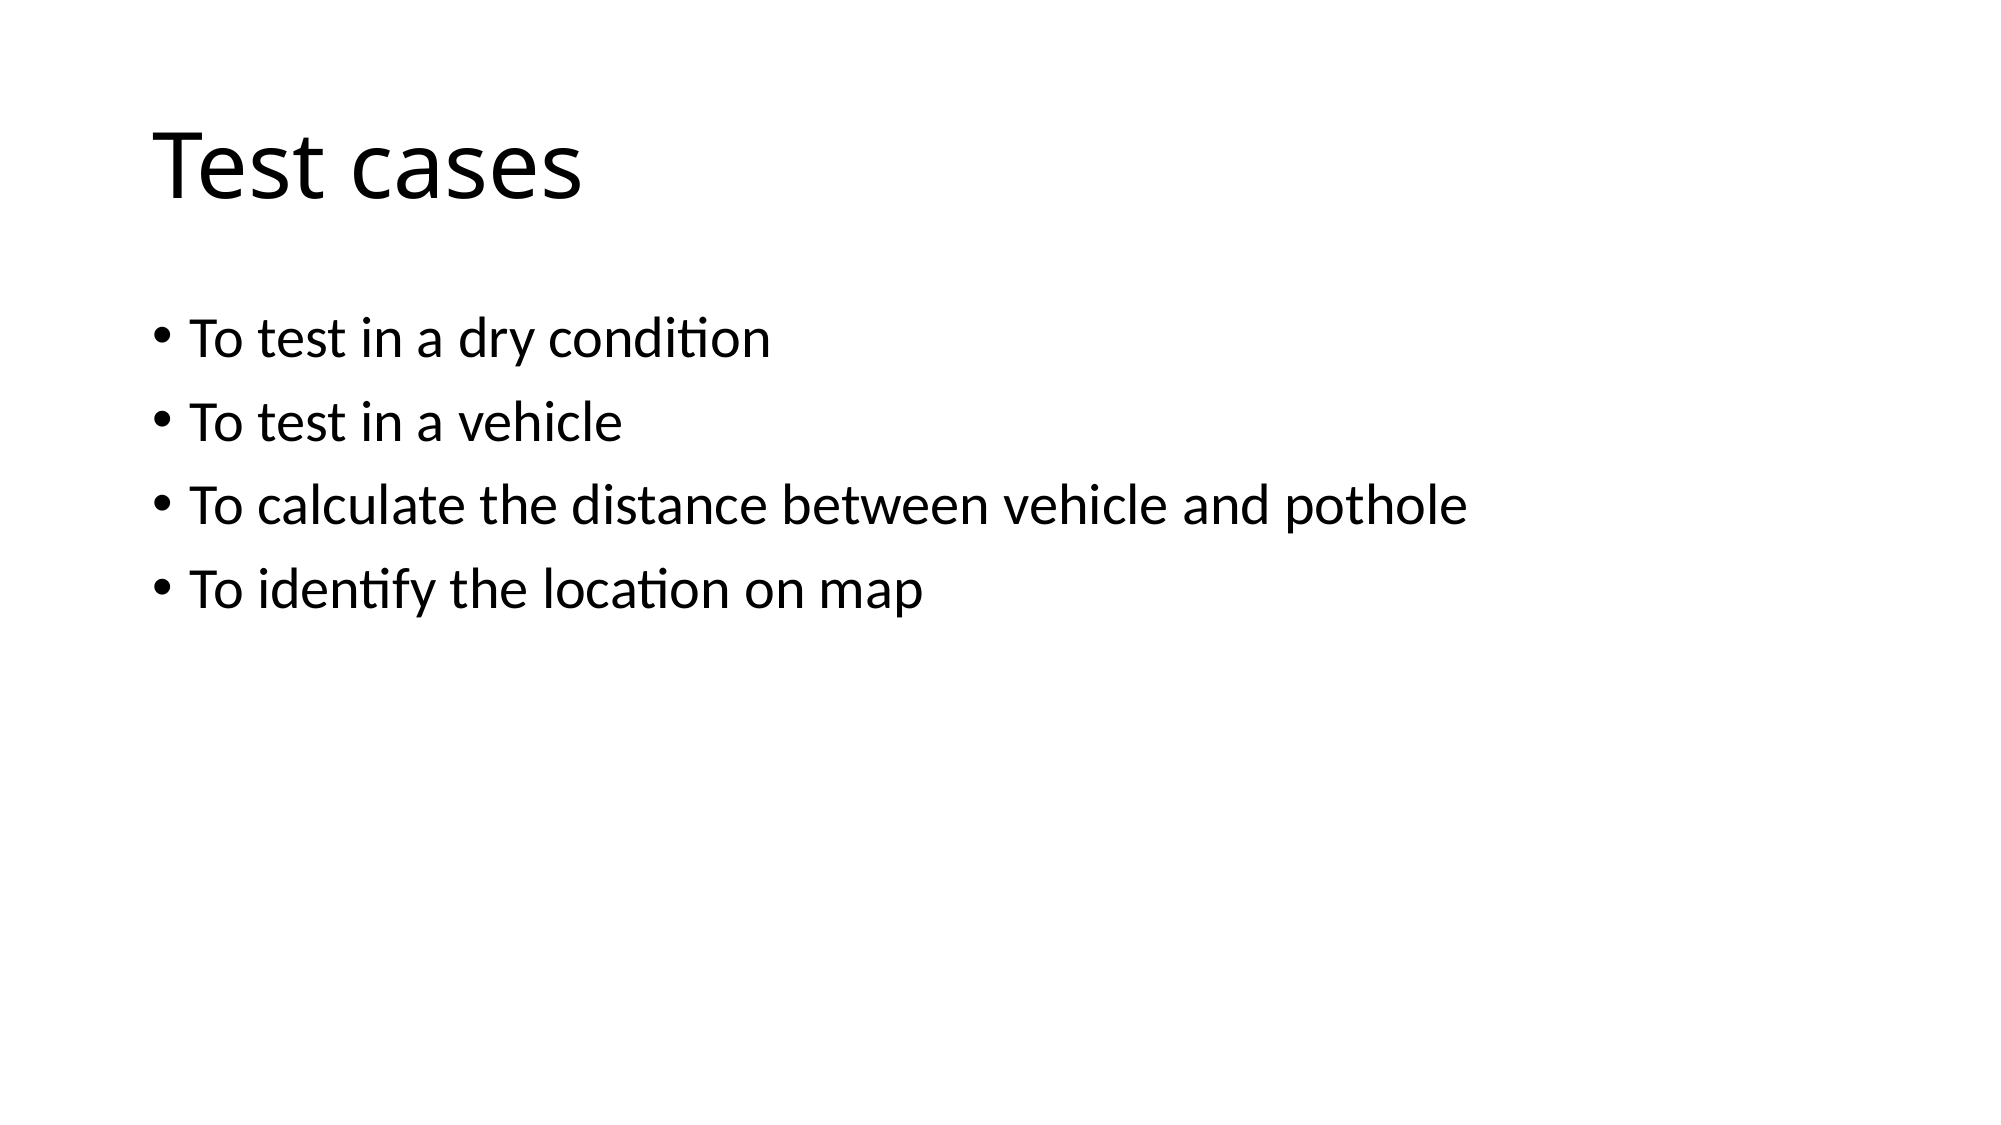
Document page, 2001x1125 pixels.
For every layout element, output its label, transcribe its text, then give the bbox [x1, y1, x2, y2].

title Test cases [137, 59, 1863, 278]
list To test in a dry condition To test in a vehicle To calculate the distance between vehicle and pothole To identify the location on map [137, 299, 1863, 1014]
